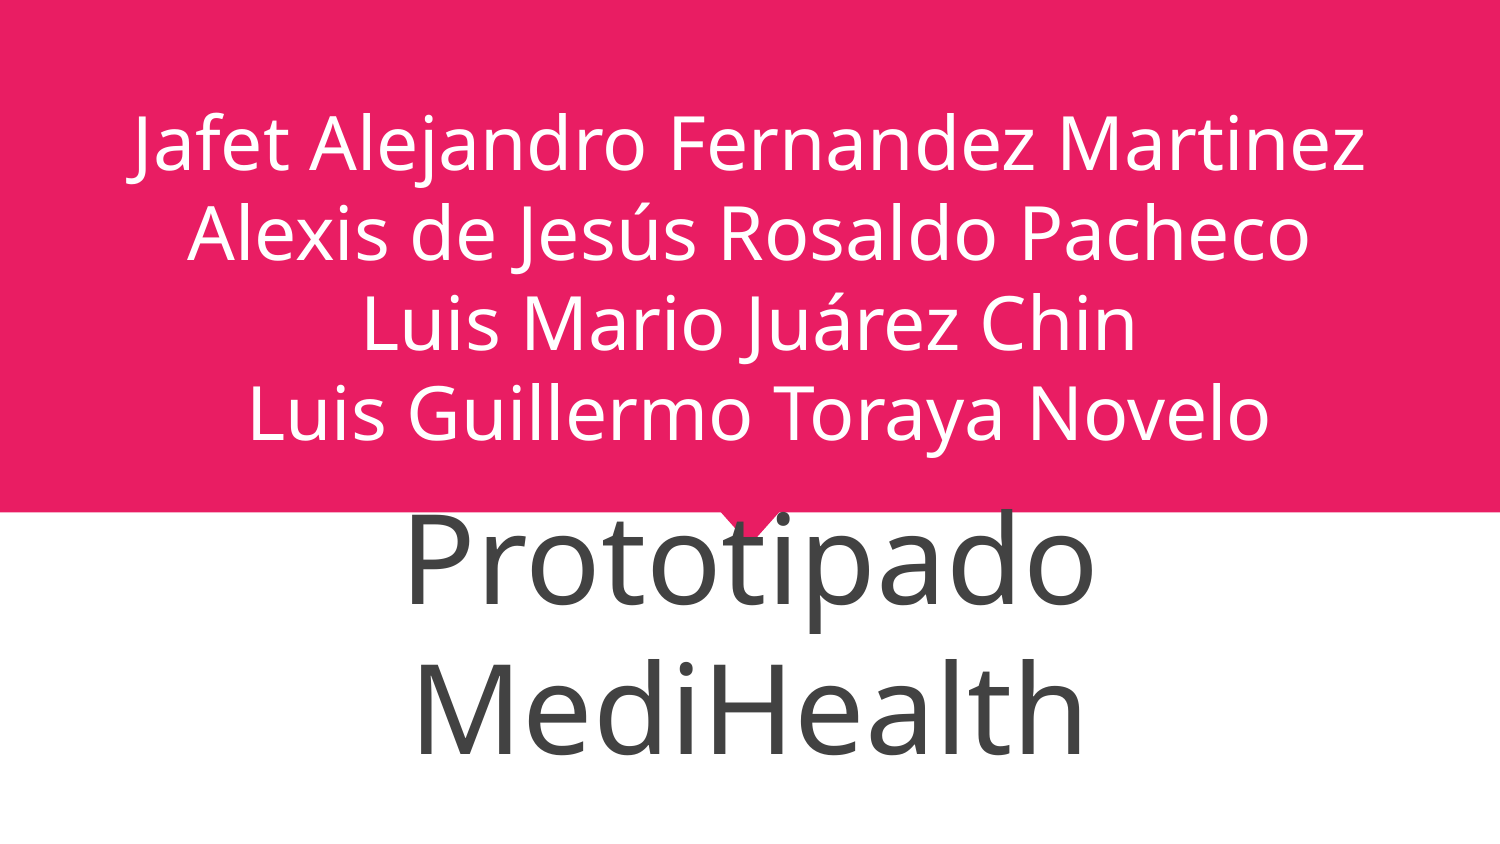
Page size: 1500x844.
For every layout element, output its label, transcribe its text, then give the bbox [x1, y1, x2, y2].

title Prototipado MediHealth [70, 600, 1430, 795]
subtitle Jafet Alejandro Fernandez Martinez Alexis de Jesús Rosaldo Pacheco Luis Mario Juárez Chin Luis Guillermo Toraya Novelo [70, 72, 1430, 479]
